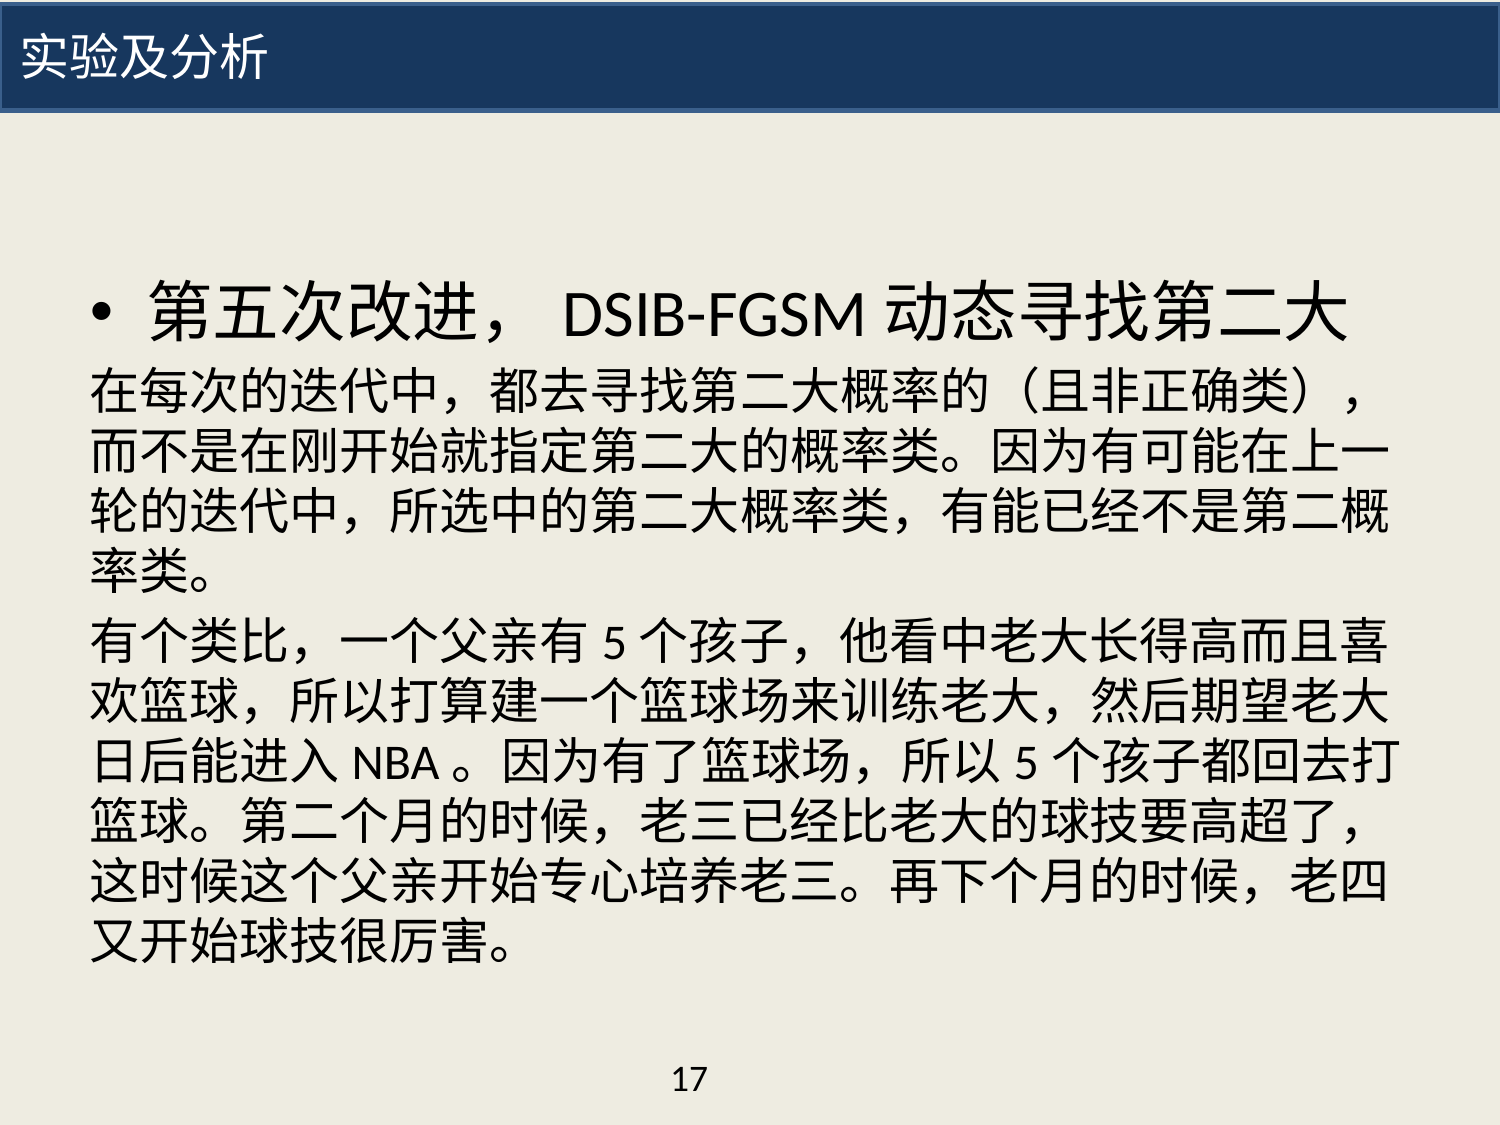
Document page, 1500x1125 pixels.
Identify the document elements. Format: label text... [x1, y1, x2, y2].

text_box 实验及分析 [4, 18, 1187, 97]
text_box [0, 2, 1500, 113]
list 第五次改进，DSIB-FGSM动态寻找第二大 在每次的迭代中，都去寻找第二大概率的（且非正确类），而不是在刚开始就指定第二大的概率类。因为有可能在上一轮的迭代中，所选中的第二大概率类，有能已经不是第二概率类。 有个类比，一个父亲有5个孩子，他看中老大长得高而且喜欢篮球，所以打算建一个篮球场来训练老大，然后期望老大日后能进入NBA。因为有了篮球场，所以5个孩子都回去打篮球。第二个月的时候，老三已经比老大的球技要高超了，这时候这个父亲开始专心培养老三。再下个月的时候，老四又开始球技很厉害。 [75, 262, 1425, 1005]
slide_number 17 [655, 1046, 1006, 1107]
